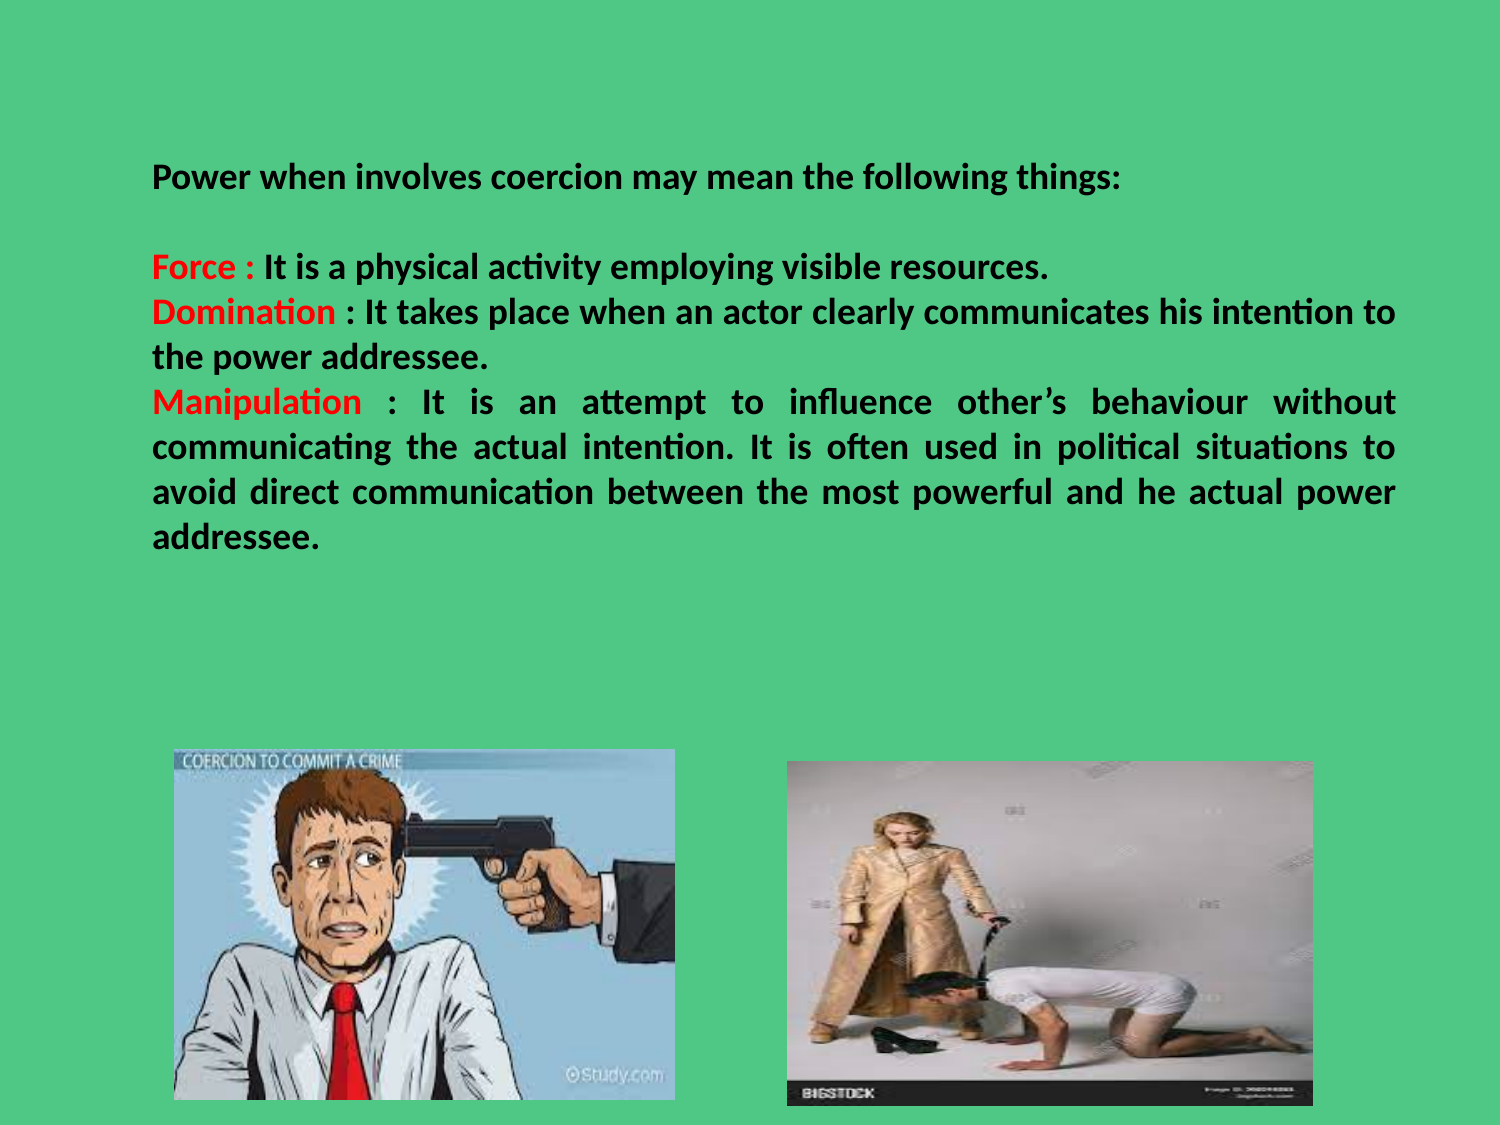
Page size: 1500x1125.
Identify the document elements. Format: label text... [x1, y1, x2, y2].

picture [174, 749, 676, 1101]
text_box Power when involves coercion may mean the following things: Force : It is a physical activity employing visible resources. Domination : It takes place when an actor clearly communicates his intention to the power addressee. Manipulation : It is an attempt to influence other’s behaviour without communicating the actual intention. It is often used in political situations to avoid direct communication between the most powerful and he actual power addressee. [137, 99, 1413, 610]
picture [787, 761, 1313, 1107]
